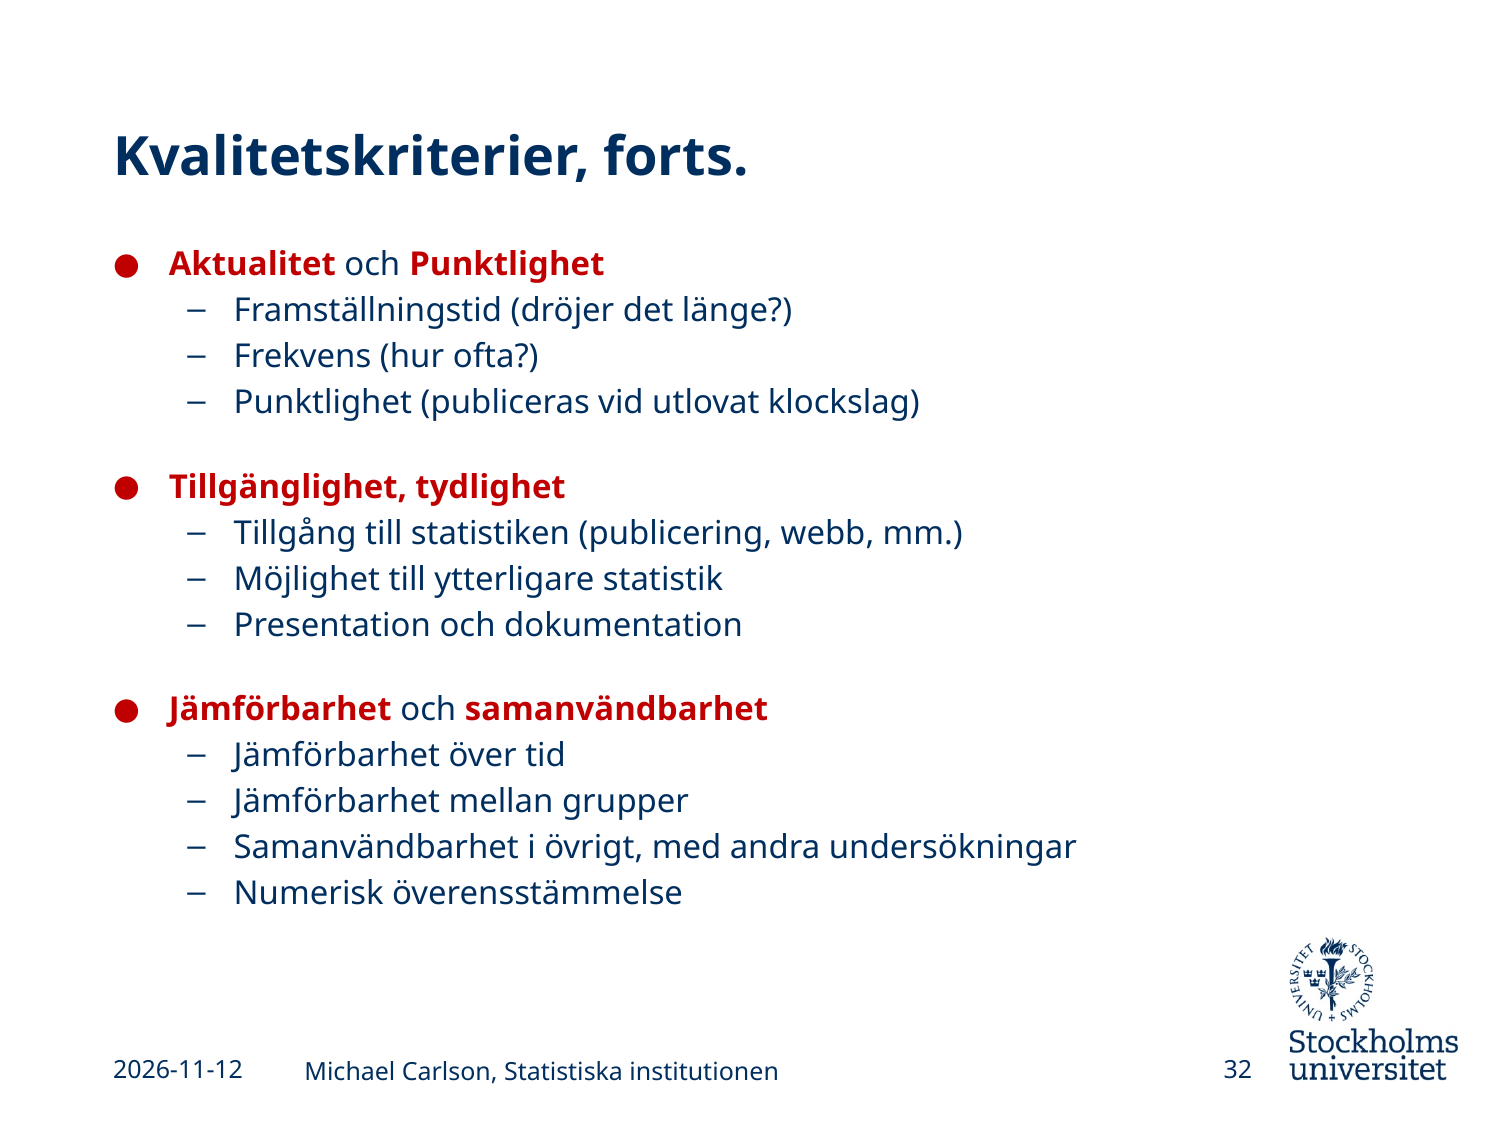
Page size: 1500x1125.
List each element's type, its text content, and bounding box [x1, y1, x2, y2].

picture [1288, 937, 1458, 1088]
slide_number 32 [1033, 1047, 1268, 1094]
footer Michael Carlson, Statistiska institutionen [289, 1047, 1027, 1094]
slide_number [98, 1047, 283, 1094]
list Aktualitet och Punktlighet Framställningstid (dröjer det länge?) Frekvens (hur ofta?) Punktlighet (publiceras vid utlovat klockslag) Tillgänglighet, tydlighet Tillgång till statistiken (publicering, webb, mm.) Möjlighet till ytterligare statistik Presentation och dokumentation Jämförbarhet och samanvändbarhet Jämförbarhet över tid Jämförbarhet mellan grupper Samanvändbarhet i övrigt, med andra undersökningar Numerisk överensstämmelse [98, 214, 1402, 923]
title Kvalitetskriterier, forts. [98, 63, 1402, 195]
